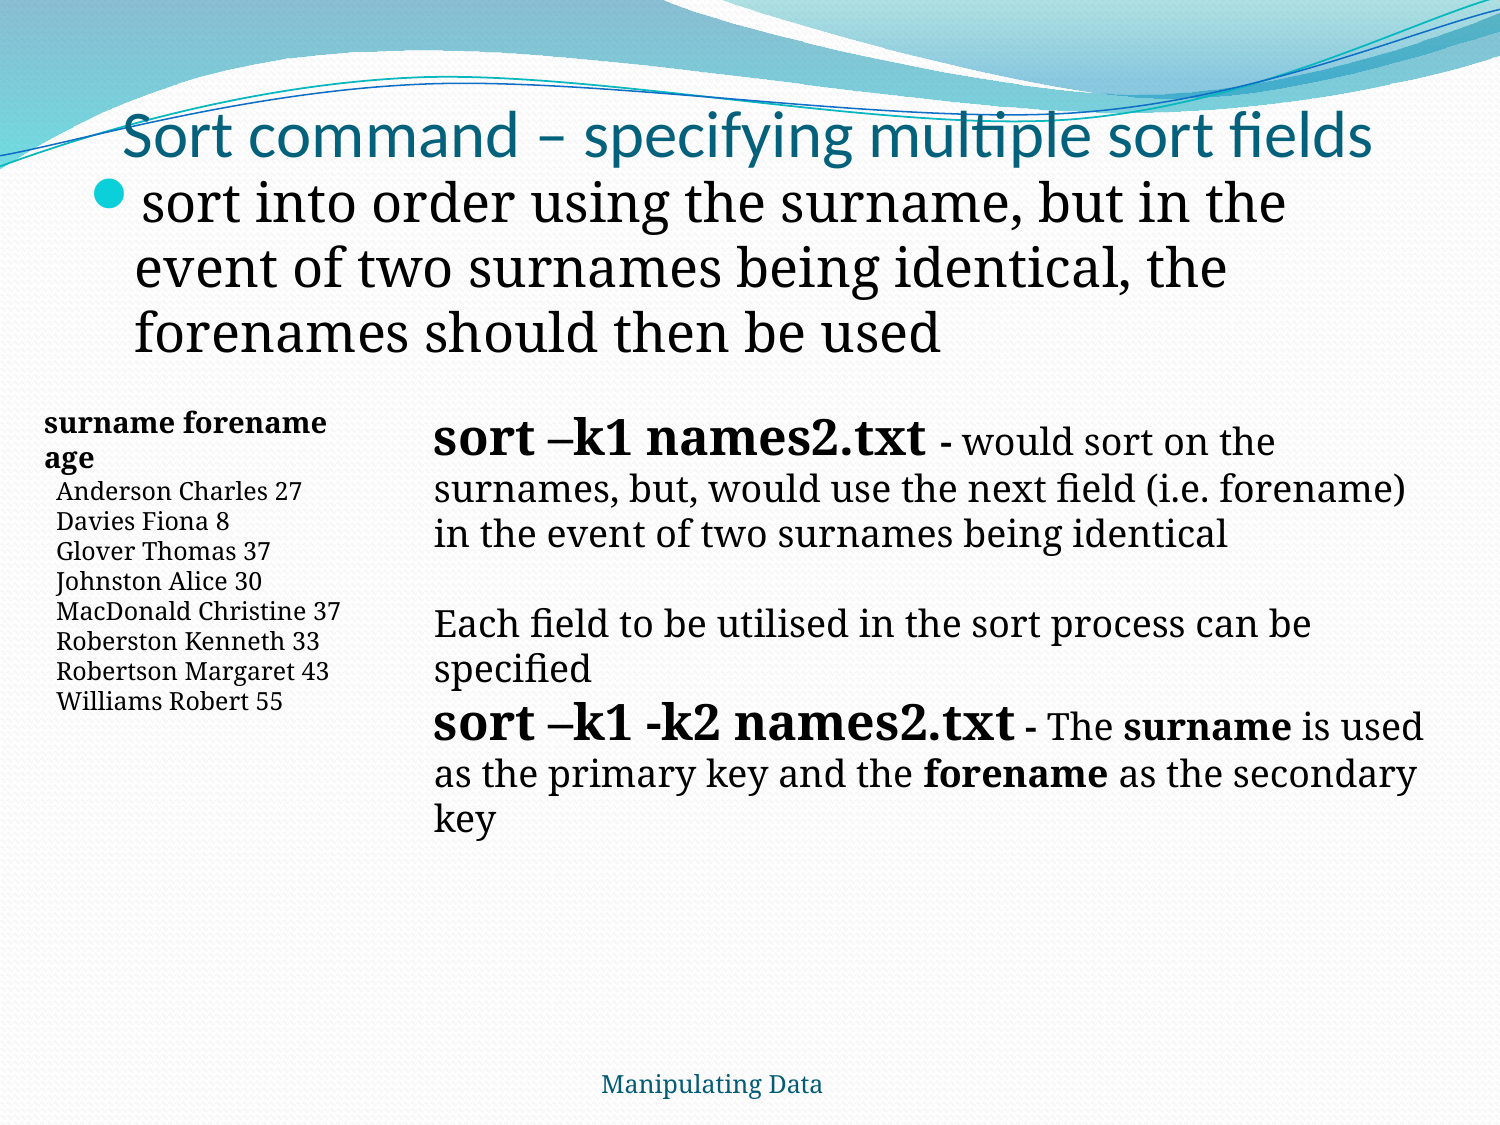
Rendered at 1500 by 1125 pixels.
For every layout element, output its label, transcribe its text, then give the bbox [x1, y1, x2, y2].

footer Manipulating Data [437, 1042, 988, 1103]
text_box surname forename age [29, 397, 396, 483]
text_box sort –k1 names2.txt - would sort on the surnames, but, would use the next field (i.e. forename) in the event of two surnames being identical Each field to be utilised in the sort process can be specified sort –k1 -k2 names2.txt - The surname is used as the primary key and the forename as the secondary key [419, 397, 1459, 848]
text_box Anderson Charles 27 Davies Fiona 8 Glover Thomas 37 Johnston Alice 30 MacDonald Christine 37 Roberston Kenneth 33 Robertson Margaret 43 Williams Robert 55 [41, 467, 396, 723]
list sort into order using the surname, but in the event of two surnames being identical, the forenames should then be used [75, 160, 1425, 1038]
title Sort command – specifying multiple sort fields [74, 78, 1424, 171]
